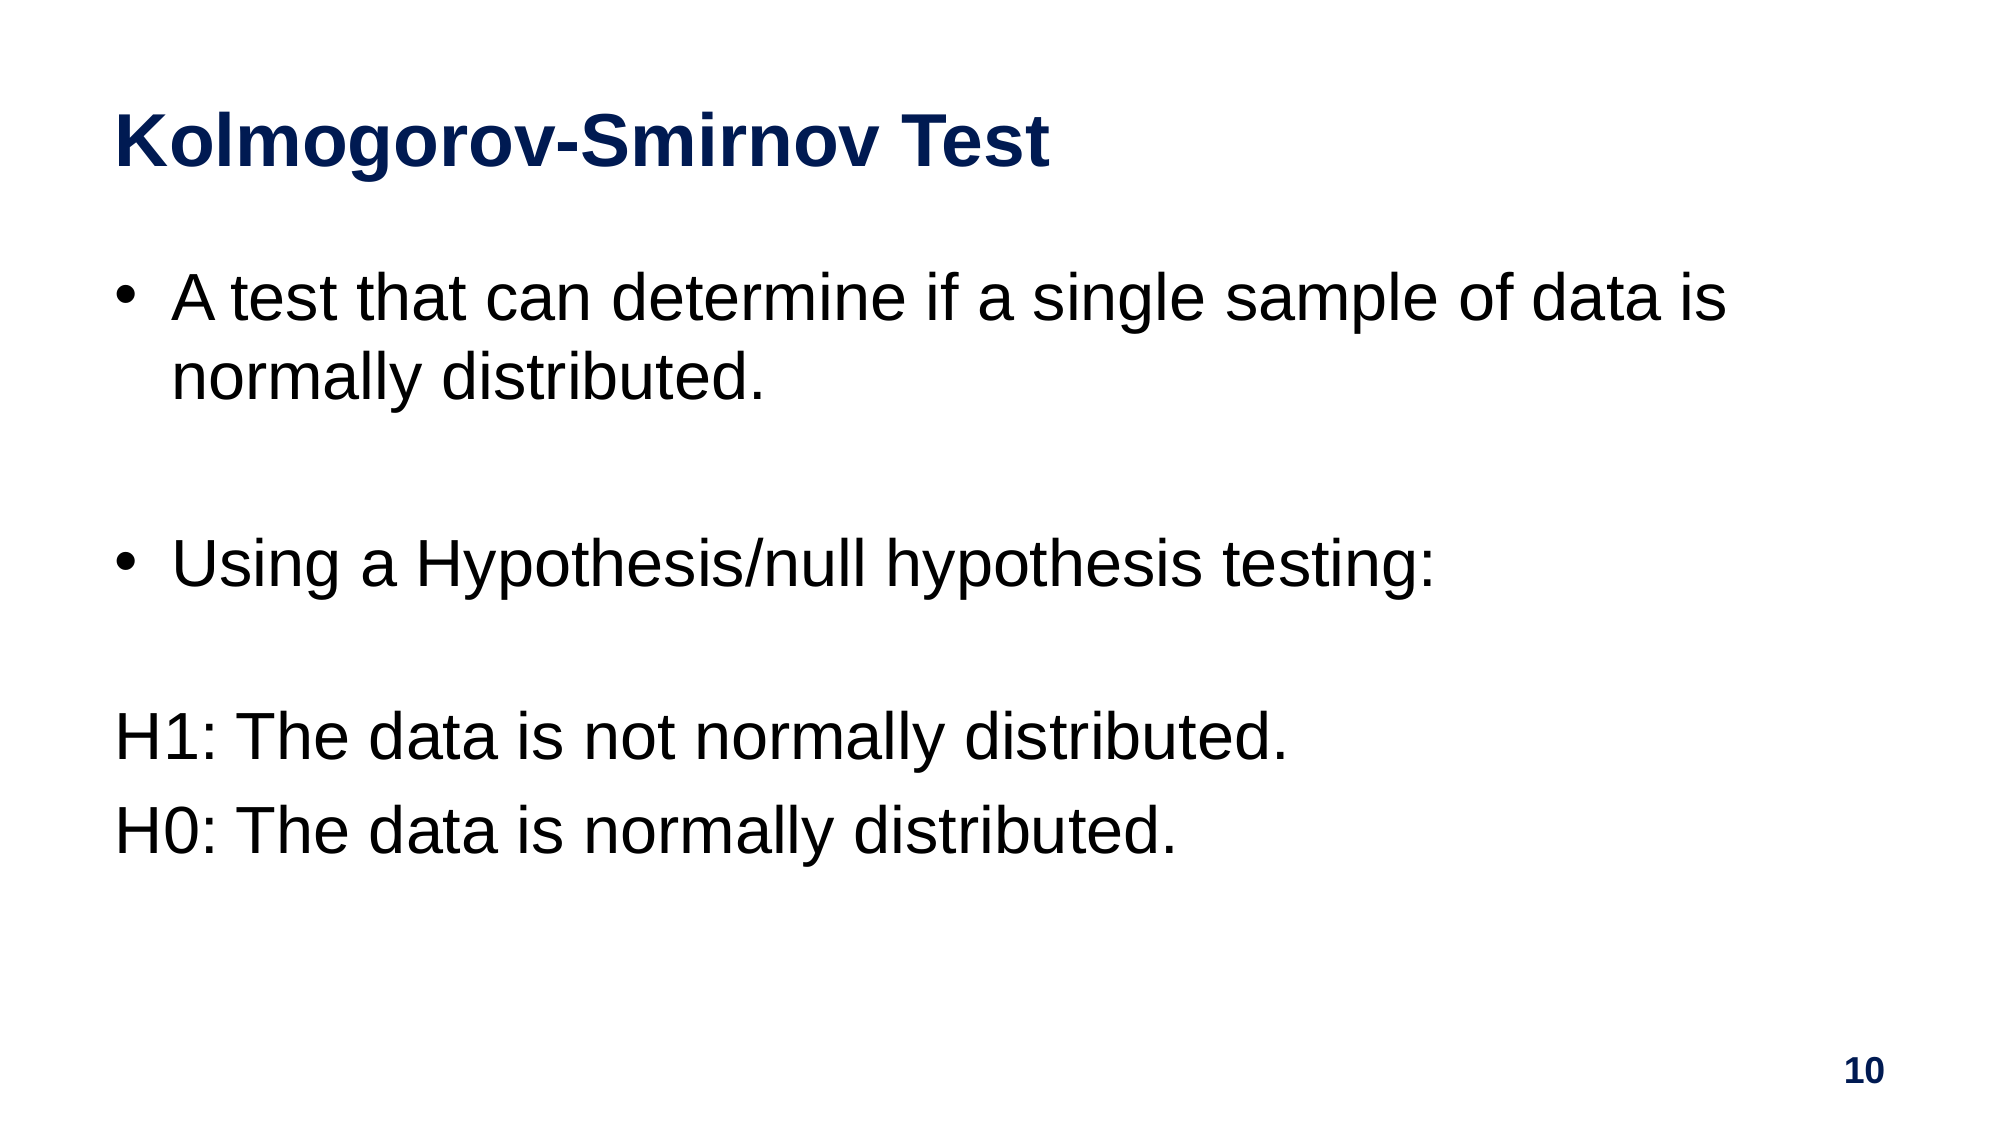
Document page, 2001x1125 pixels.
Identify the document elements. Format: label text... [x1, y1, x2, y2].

list A test that can determine if a single sample of data is normally distributed. Using a Hypothesis/null hypothesis testing: H1: The data is not normally distributed. H0: The data is normally distributed. [99, 245, 1900, 1013]
slide_number 10 [1800, 1038, 1900, 1099]
title Kolmogorov-Smirnov Test [99, 63, 1900, 209]
